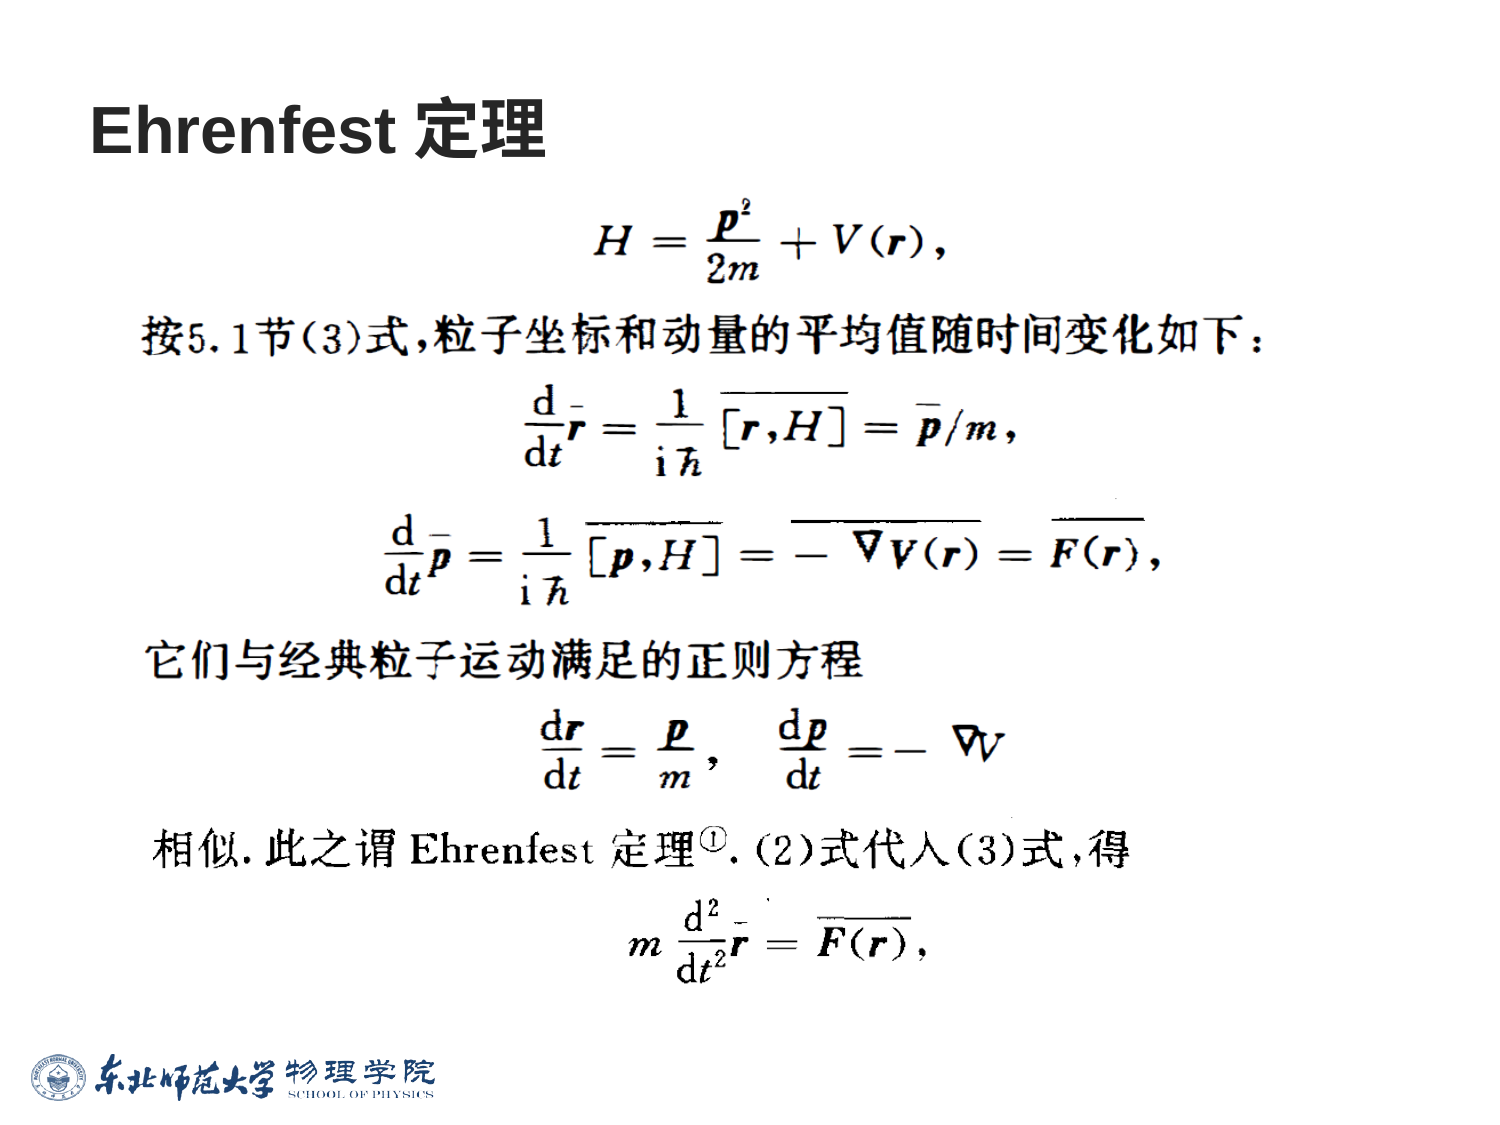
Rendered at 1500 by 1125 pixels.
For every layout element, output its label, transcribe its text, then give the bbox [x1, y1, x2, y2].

picture [127, 186, 1272, 986]
title Ehrenfest定理 [75, 45, 1425, 209]
picture [20, 1054, 440, 1101]
